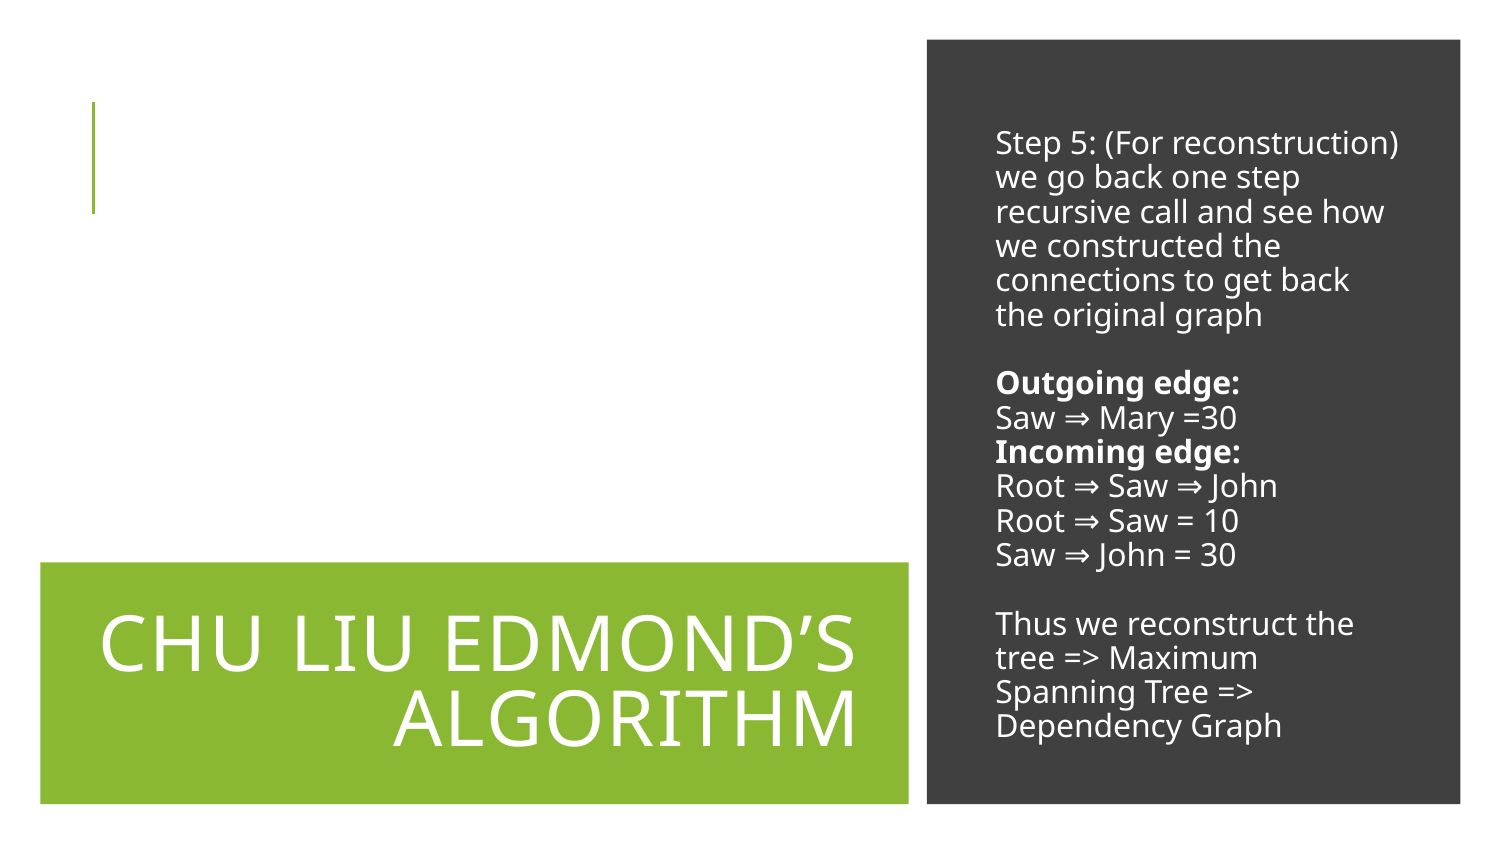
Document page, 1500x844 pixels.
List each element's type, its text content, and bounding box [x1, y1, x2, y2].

text_box [926, 38, 1462, 805]
text_box [39, 561, 910, 805]
list Step 5: (For reconstruction) we go back one step recursive call and see how we constructed the connections to get back the original graph Outgoing edge: Saw ⇒ Mary =30 Incoming edge: Root ⇒ Saw ⇒ John Root ⇒ Saw = 10 Saw ⇒ John = 30 Thus we reconstruct the tree => Maximum Spanning Tree => Dependency Graph [987, 112, 1410, 760]
title Chu Liu Edmond’s Algorithm [64, 586, 876, 787]
